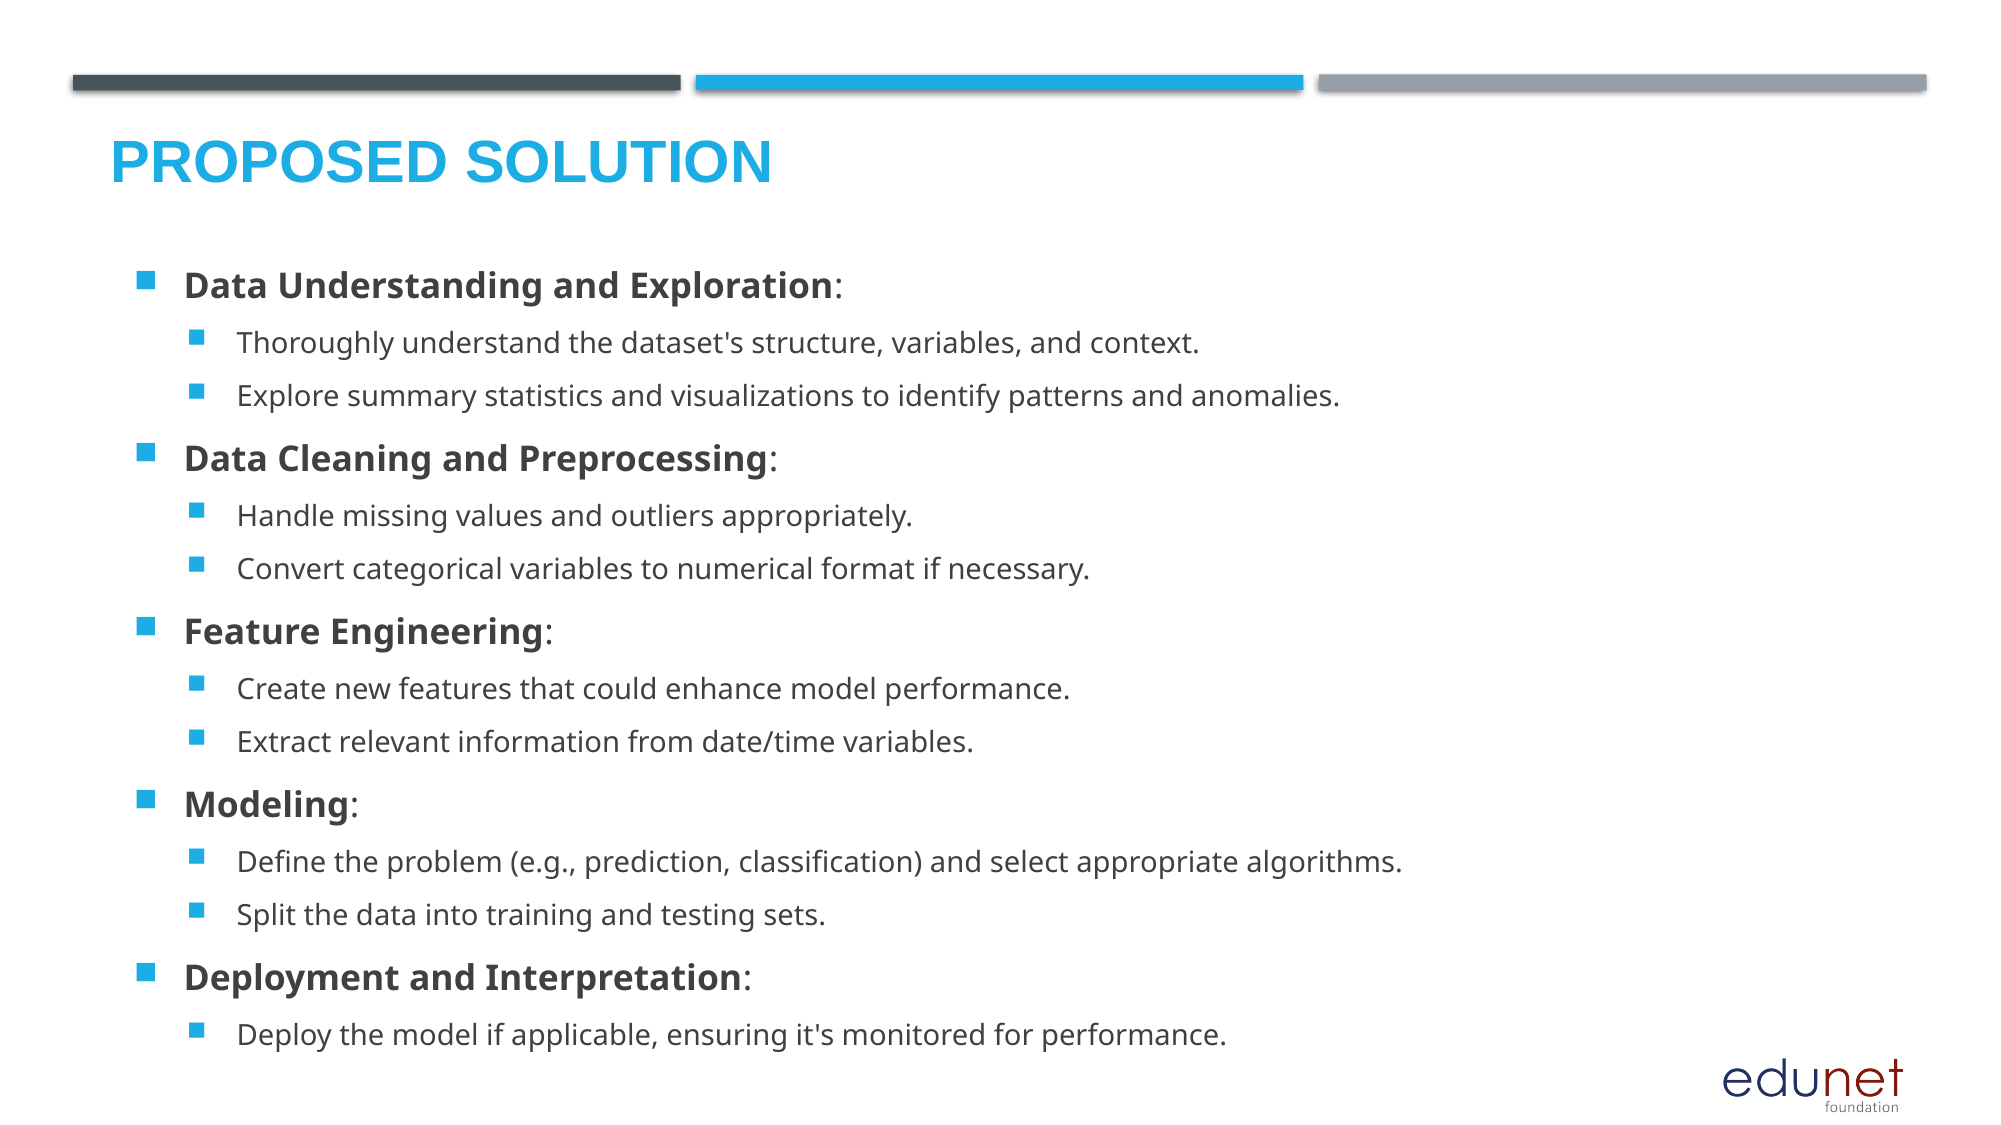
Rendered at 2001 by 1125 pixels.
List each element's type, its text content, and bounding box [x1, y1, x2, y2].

list Data Understanding and Exploration: Thoroughly understand the dataset's structure, variables, and context. Explore summary statistics and visualizations to identify patterns and anomalies. Data Cleaning and Preprocessing: Handle missing values and outliers appropriately. Convert categorical variables to numerical format if necessary. Feature Engineering: Create new features that could enhance model performance. Extract relevant information from date/time variables. Modeling: Define the problem (e.g., prediction, classification) and select appropriate algorithms. Split the data into training and testing sets. Deployment and Interpretation: Deploy the model if applicable, ensuring it's monitored for performance. [118, 422, 1972, 1004]
title Proposed Solution [95, 115, 1905, 203]
picture [1719, 1056, 1905, 1116]
